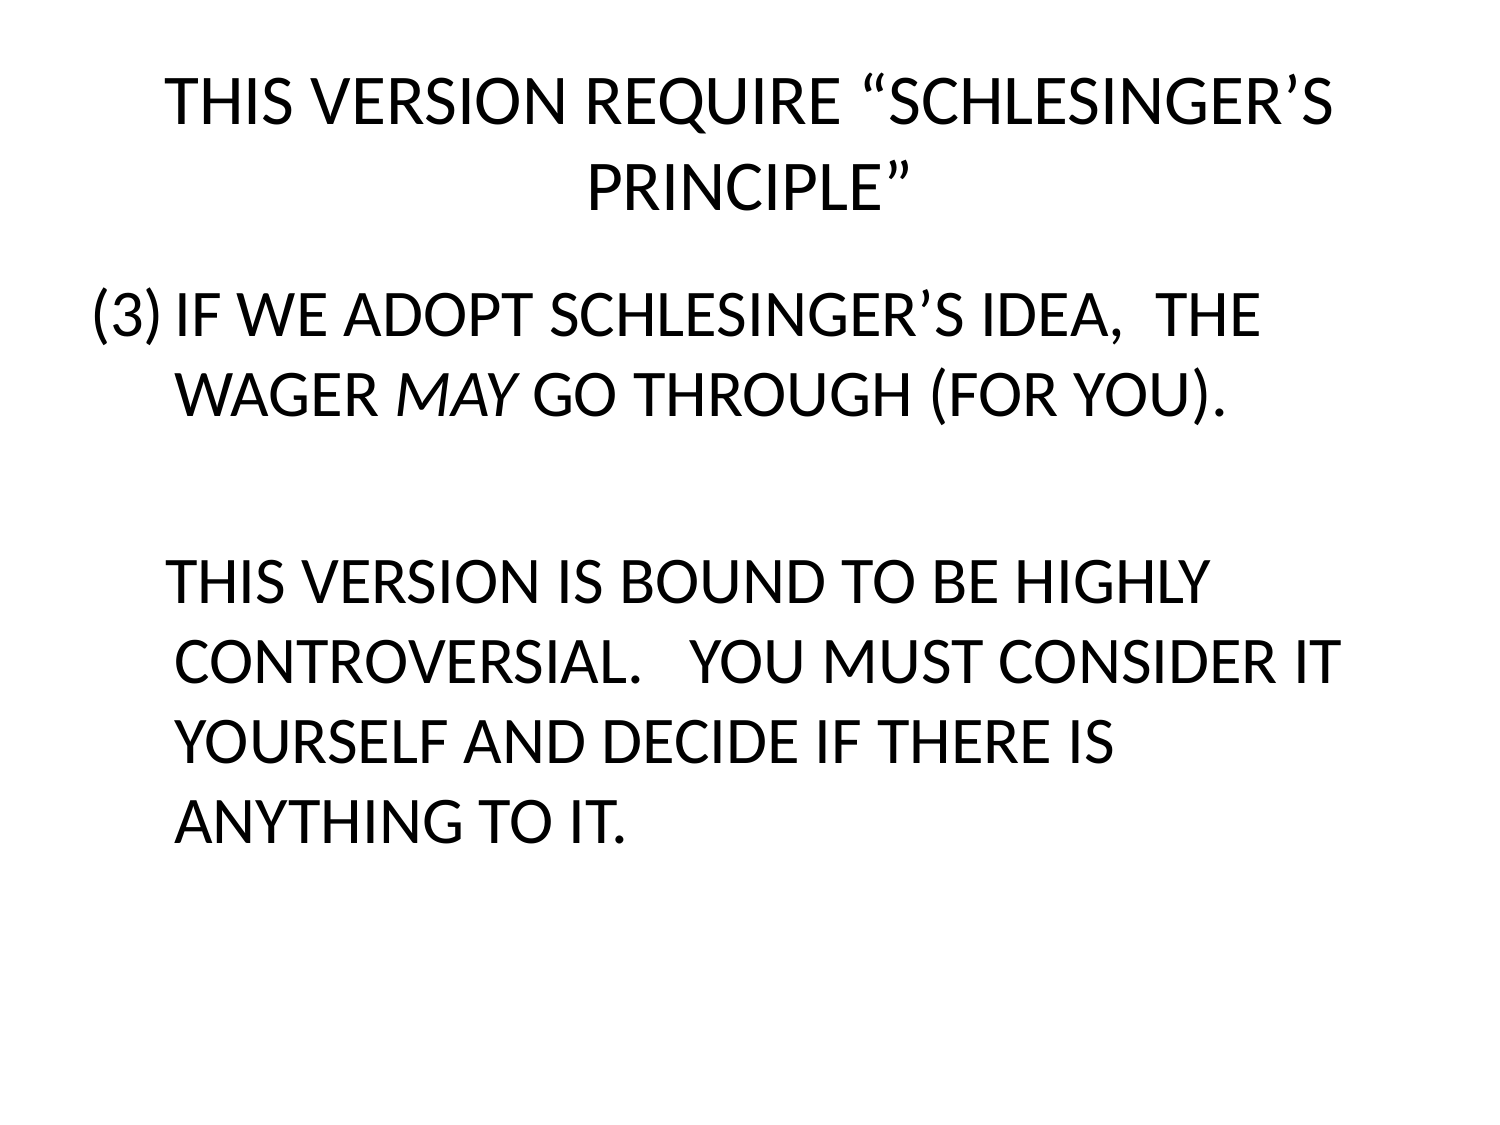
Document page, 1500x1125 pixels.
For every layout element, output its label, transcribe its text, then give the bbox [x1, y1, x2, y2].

list IF WE ADOPT SCHLESINGER’S IDEA, THE WAGER MAY GO THROUGH (FOR YOU). THIS VERSION IS BOUND TO BE HIGHLY CONTROVERSIAL. YOU MUST CONSIDER IT YOURSELF AND DECIDE IF THERE IS ANYTHING TO IT. [75, 262, 1425, 1005]
title THIS VERSION REQUIRE “SCHLESINGER’S PRINCIPLE” [75, 45, 1425, 233]
